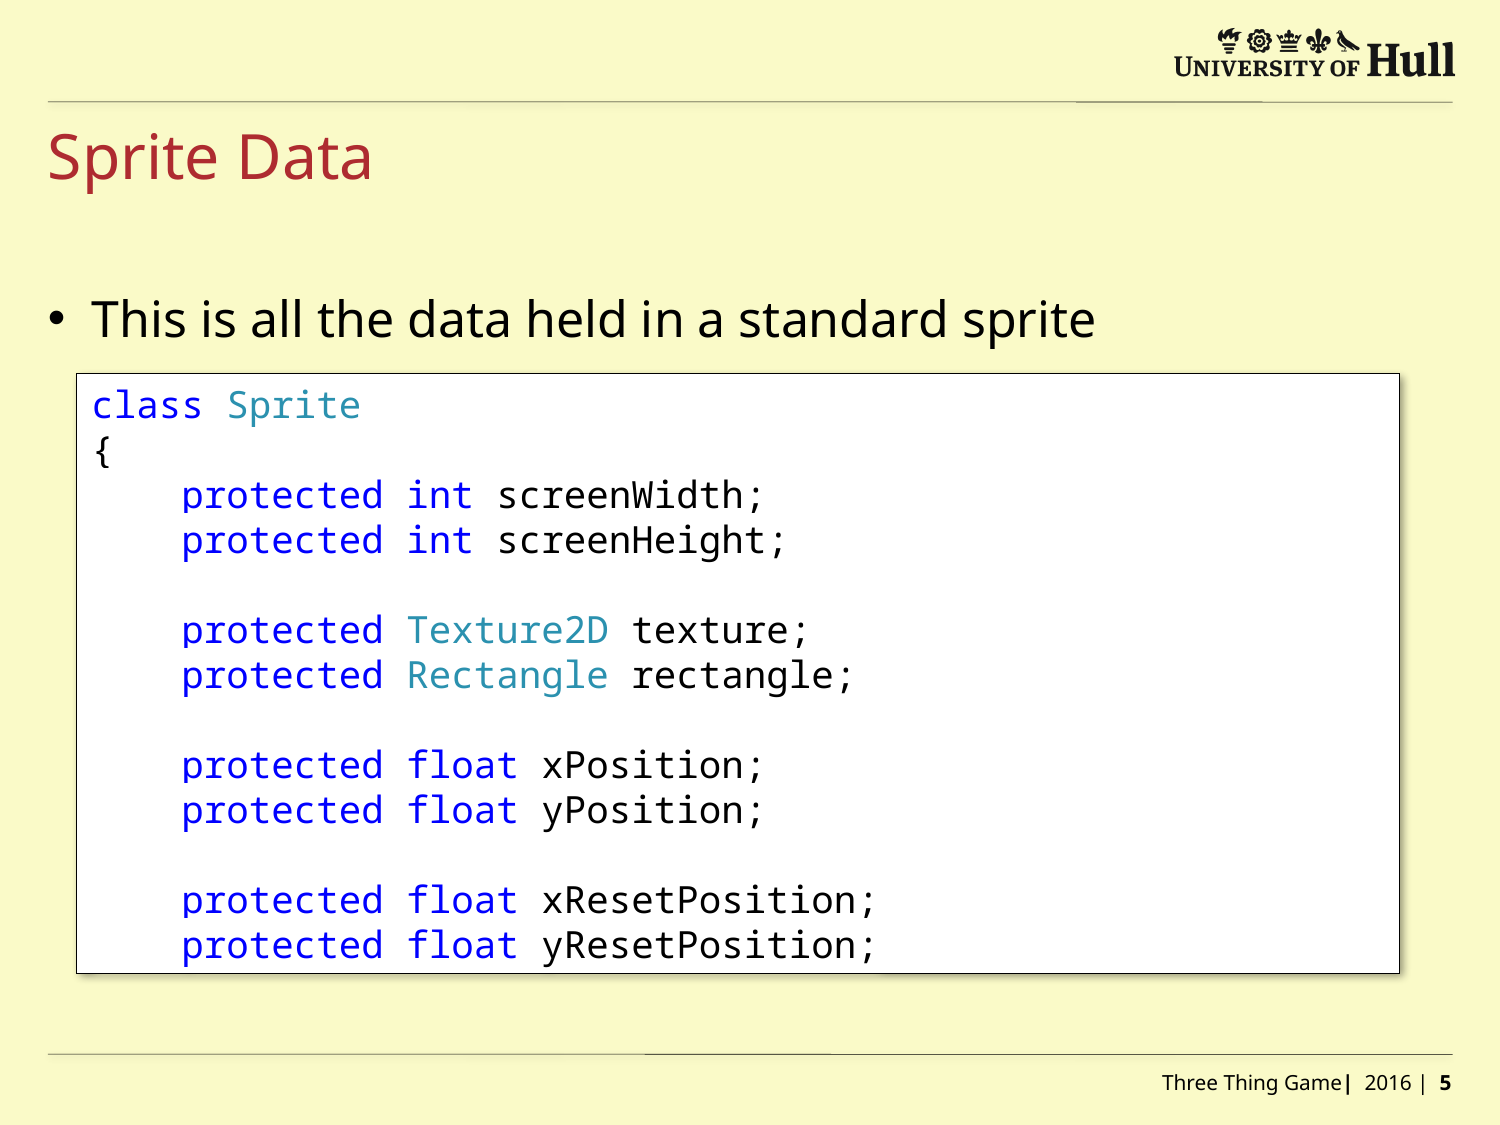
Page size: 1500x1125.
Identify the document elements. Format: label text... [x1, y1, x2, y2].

list This is all the data held in a standard sprite [47, 287, 1452, 997]
footer Three Thing Game| 2016 | 5 [701, 1070, 1452, 1098]
title Sprite Data [47, 120, 1453, 275]
picture [1154, 8, 1475, 96]
text_box class Sprite { protected int screenWidth; protected int screenHeight; protected Texture2D texture; protected Rectangle rectangle; protected float xPosition; protected float yPosition; protected float xResetPosition; protected float yResetPosition; [76, 373, 1400, 974]
